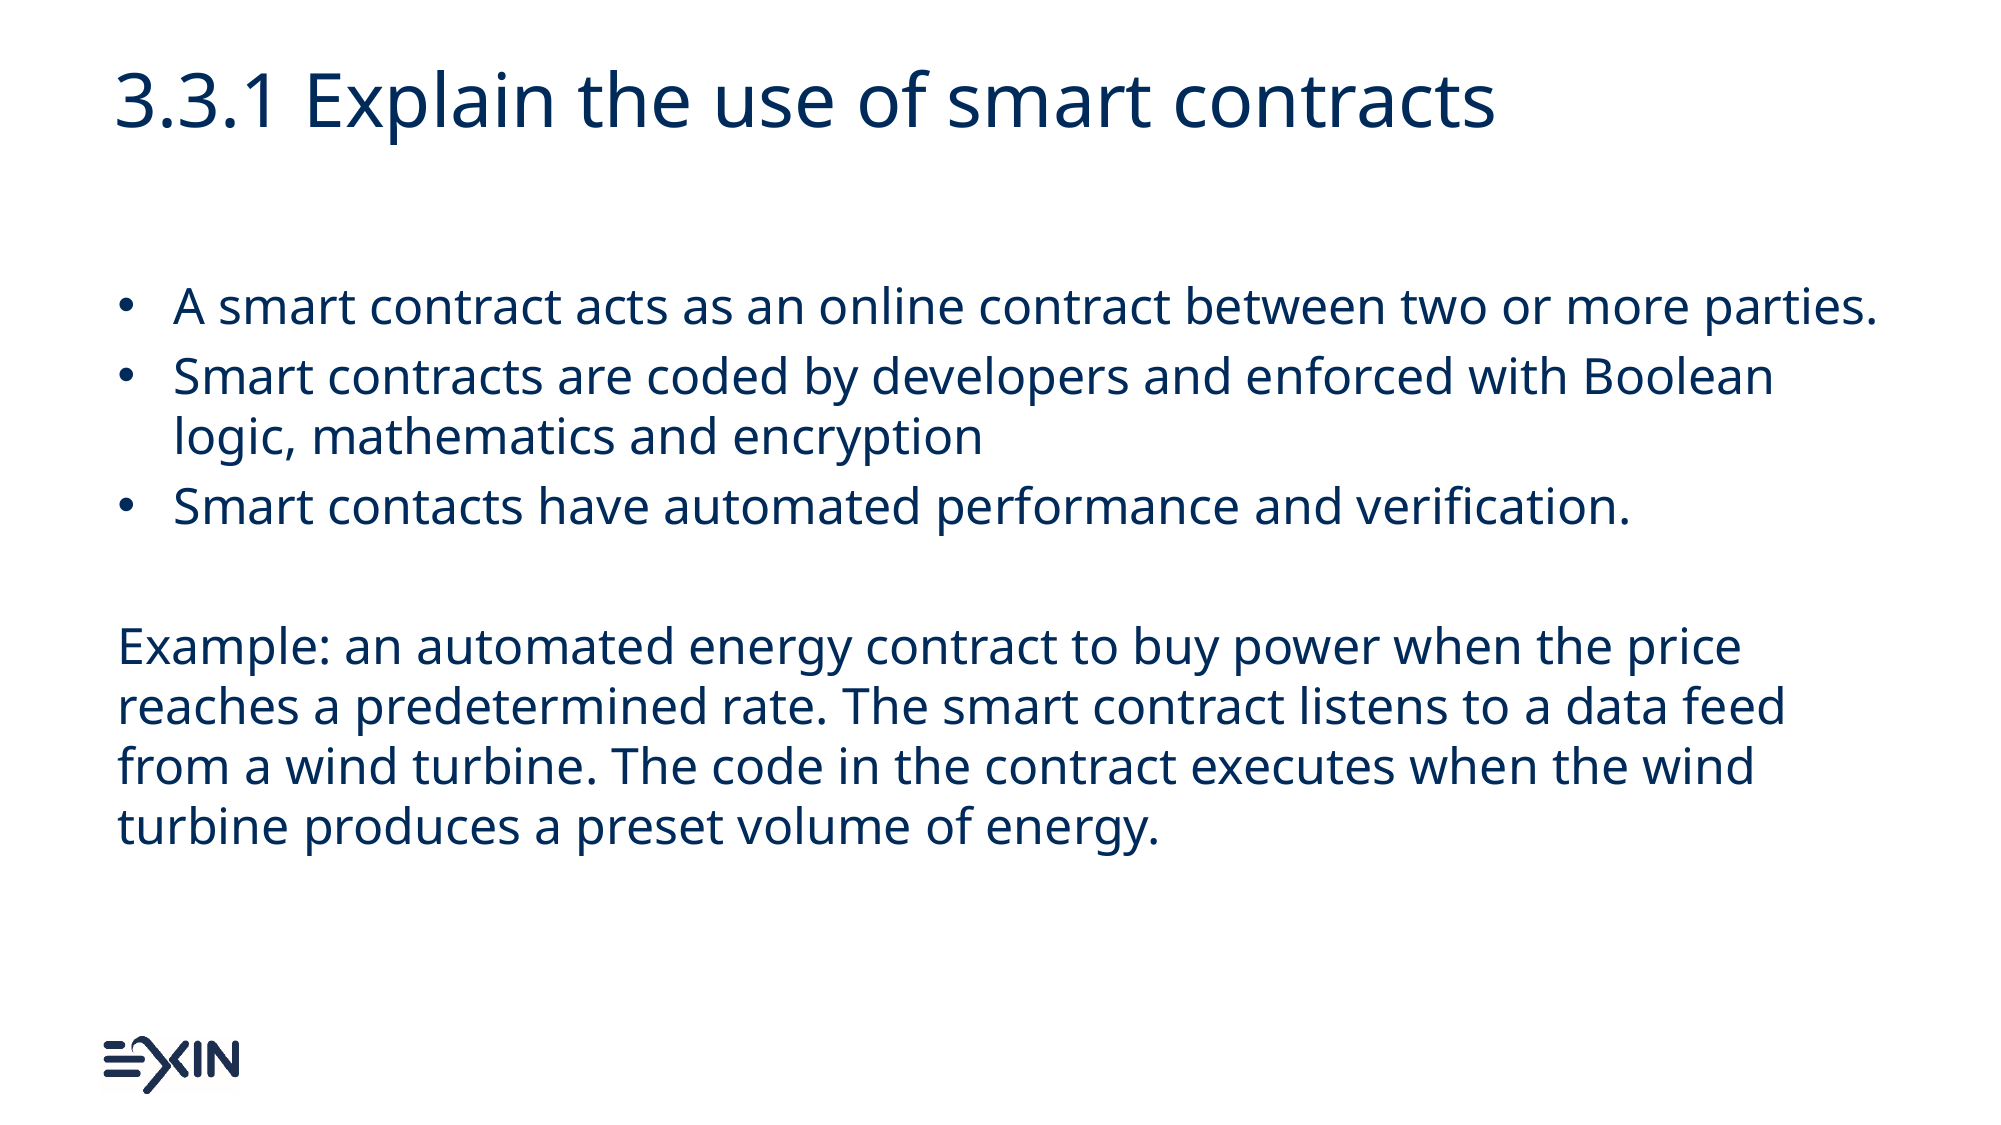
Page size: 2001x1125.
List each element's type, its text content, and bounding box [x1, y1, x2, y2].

title 3.3.1 Explain the use of smart contracts [99, 45, 1900, 233]
picture [99, 1036, 239, 1094]
list A smart contract acts as an online contract between two or more parties. Smart contracts are coded by developers and enforced with Boolean logic, mathematics and encryption Smart contacts have automated performance and verification. Example: an automated energy contract to buy power when the price reaches a predetermined rate. The smart contract listens to a data feed from a wind turbine. The code in the contract executes when the wind turbine produces a preset volume of energy. [102, 267, 1898, 988]
